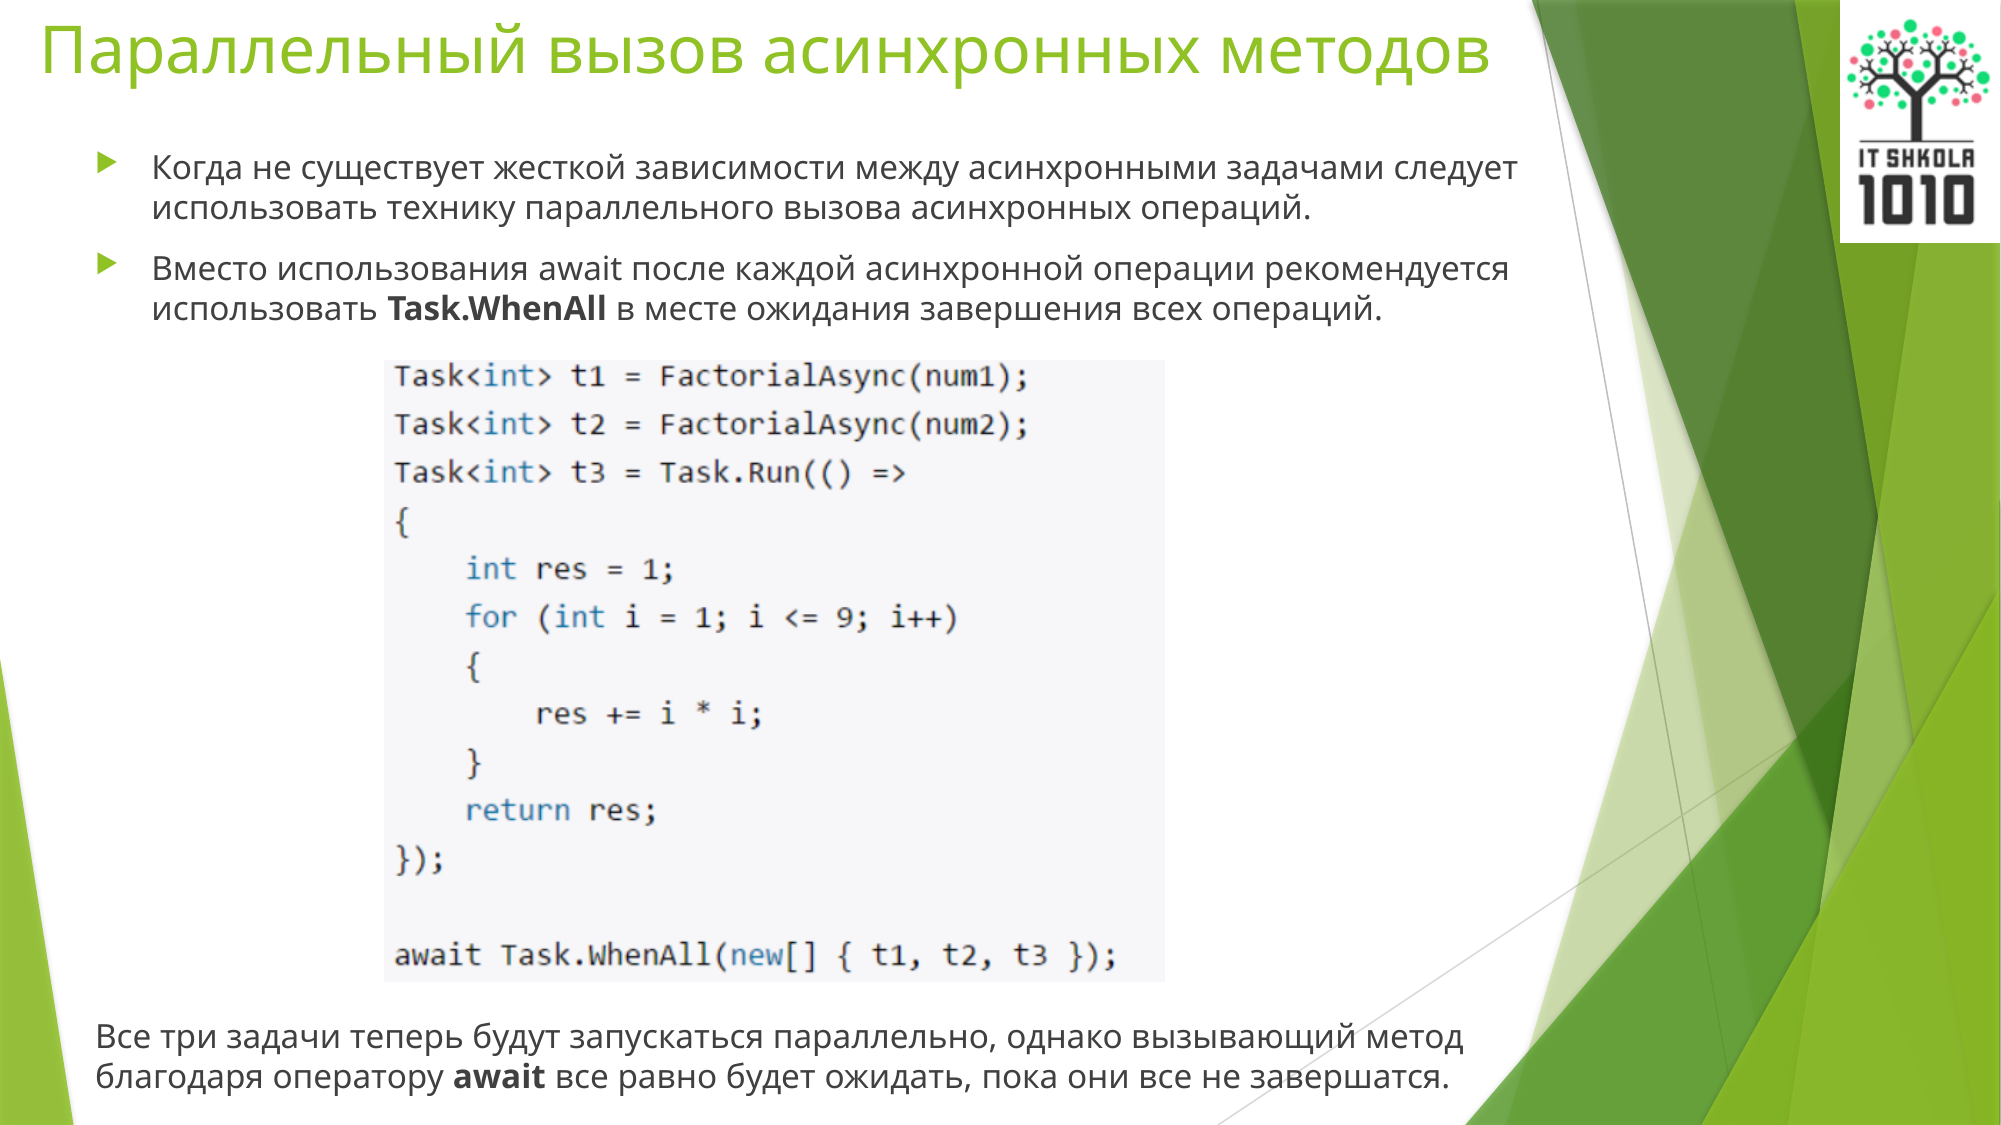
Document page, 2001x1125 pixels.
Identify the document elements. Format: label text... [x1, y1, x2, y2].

title Параллельный вызов асинхронных методов [0, 0, 1534, 112]
picture [384, 359, 1165, 982]
list Когда не существует жесткой зависимости между асинхронными задачами следует использовать технику параллельного вызова асинхронных операций. Вместо использования await после каждой асинхронной операции рекомендуется использовать Task.WhenAll в месте ожидания завершения всех операций. Все три задачи теперь будут запускаться параллельно, однако вызывающий метод благодаря оператору await все равно будет ожидать, пока они все не завершатся. [80, 139, 1543, 1107]
picture [1839, 0, 2000, 243]
